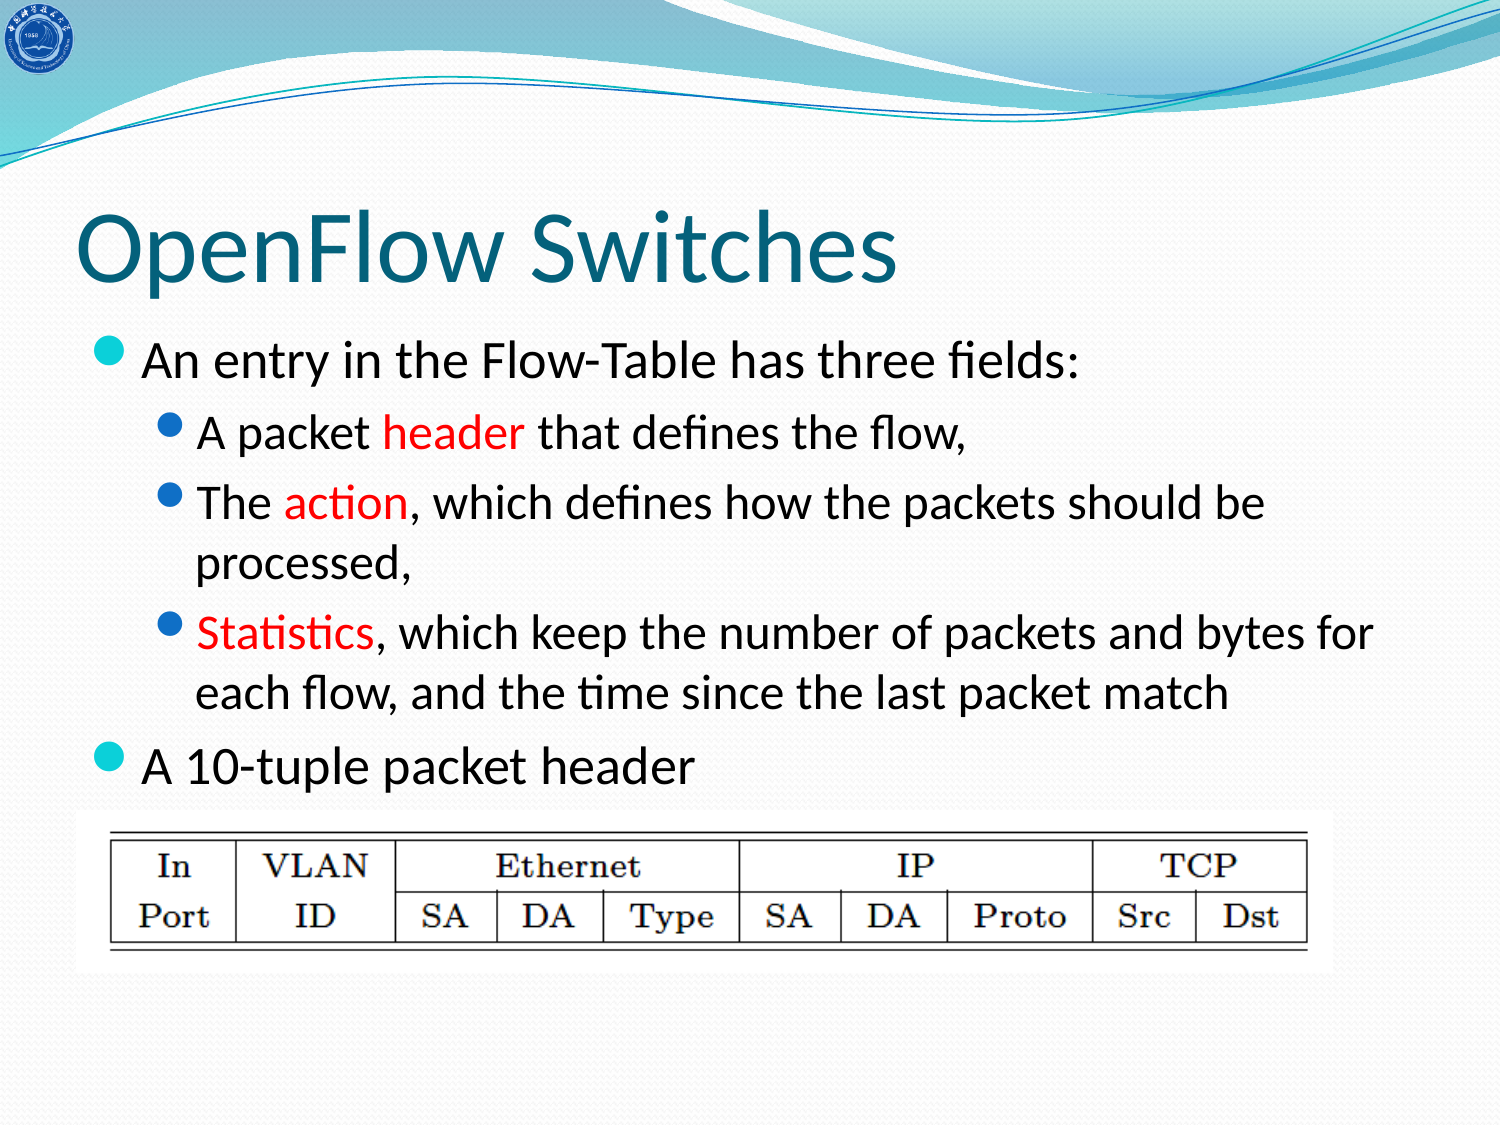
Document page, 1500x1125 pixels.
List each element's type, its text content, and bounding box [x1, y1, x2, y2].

list An entry in the Flow-Table has three fields: A packet header that defines the flow, The action, which defines how the packets should be processed, Statistics, which keep the number of packets and bytes for each flow, and the time since the last packet match A 10-tuple packet header [75, 317, 1425, 1038]
picture [0, 0, 77, 77]
picture [76, 810, 1334, 974]
title OpenFlow Switches [75, 115, 1425, 303]
